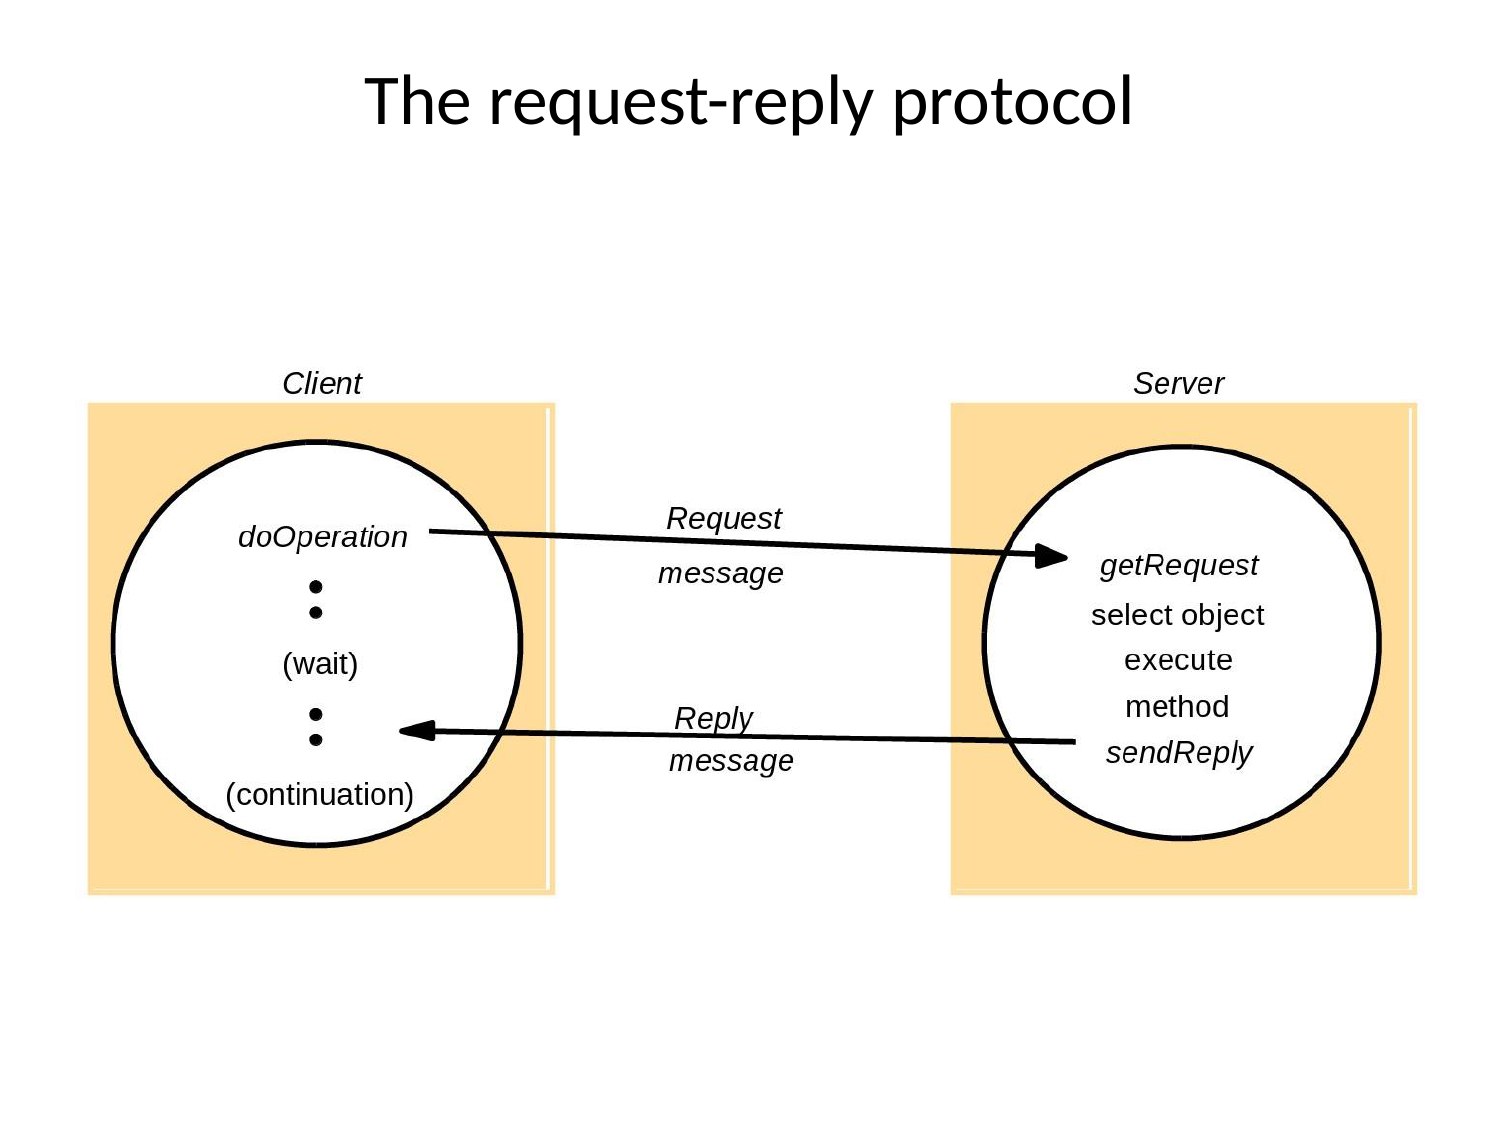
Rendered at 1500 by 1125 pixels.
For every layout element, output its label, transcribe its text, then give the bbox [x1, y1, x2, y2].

title The request-reply protocol [75, 45, 1425, 233]
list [74, 366, 1426, 901]
